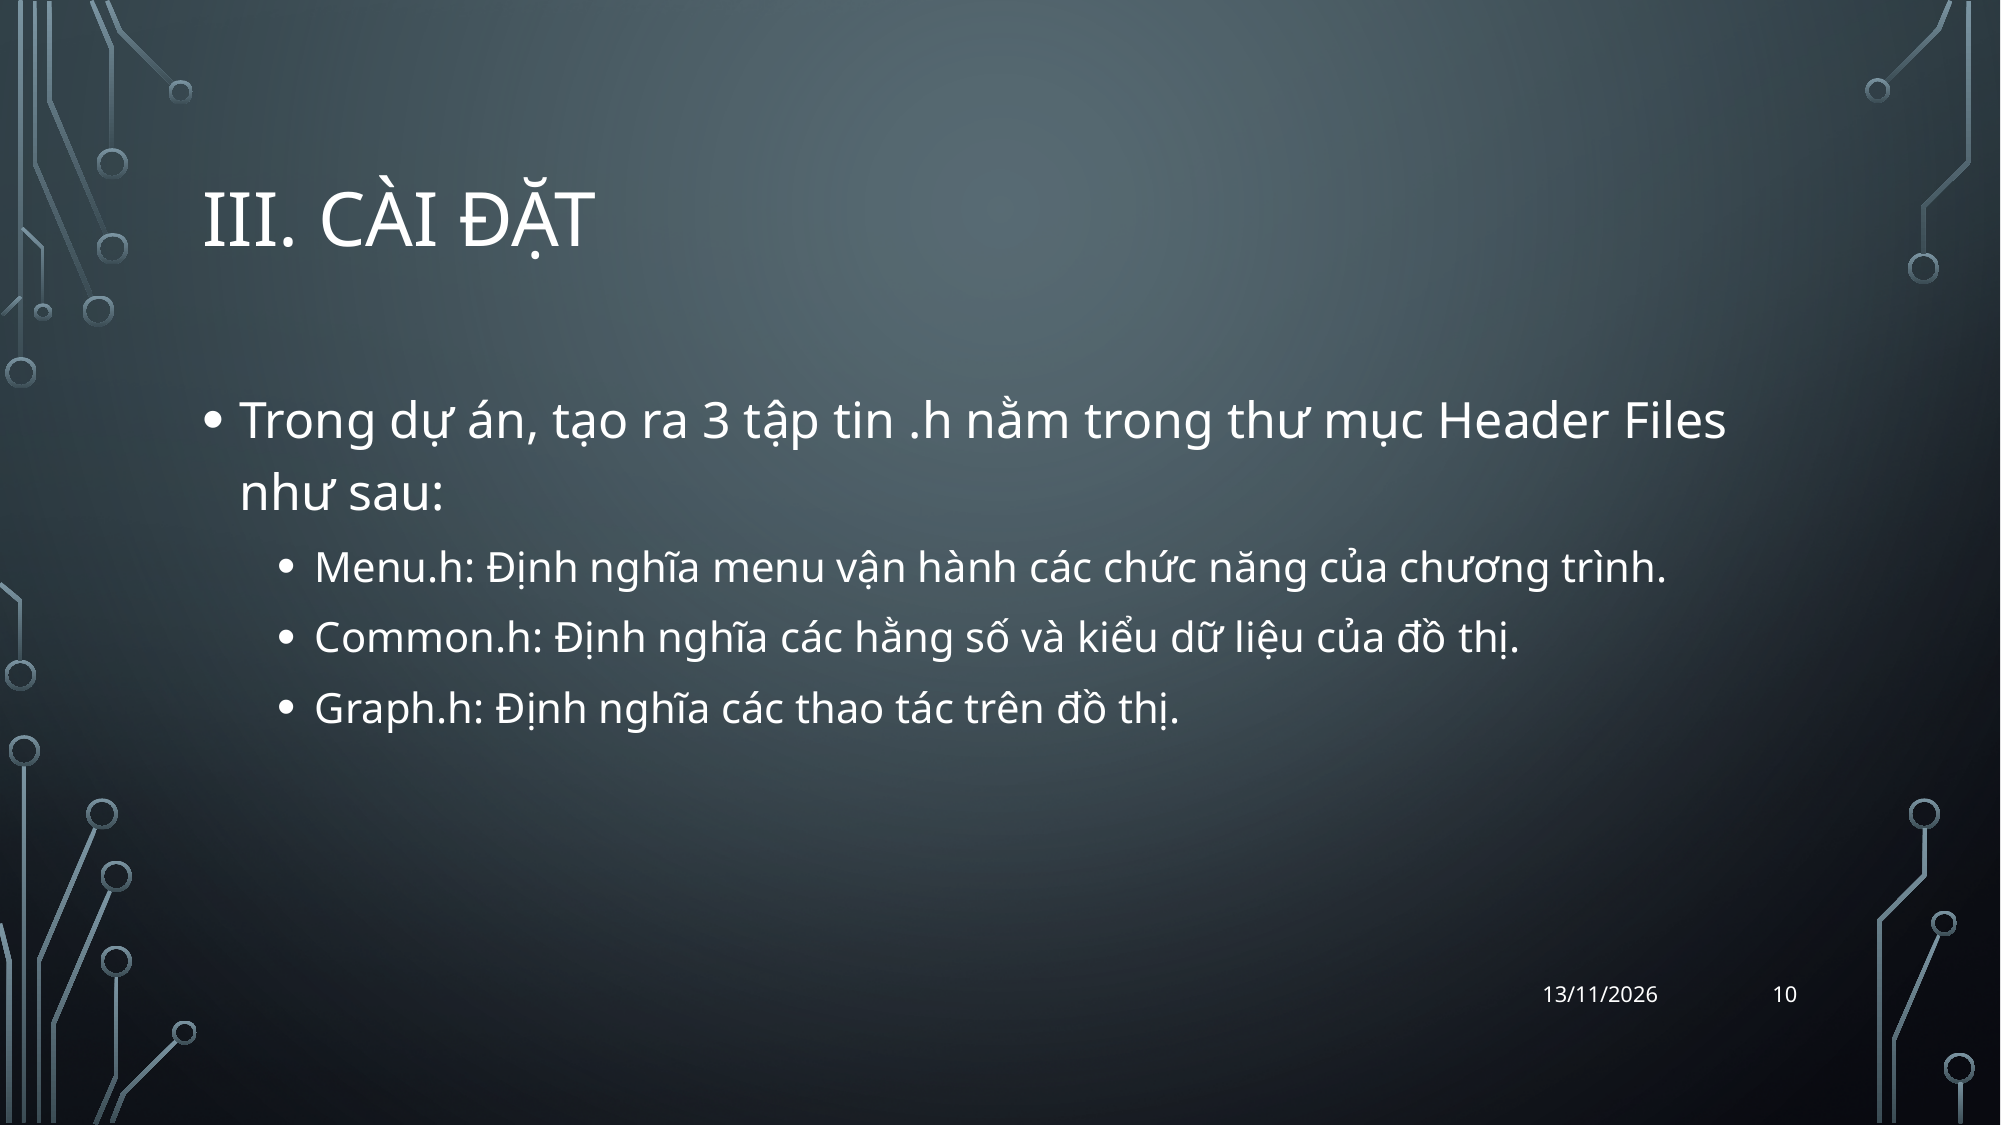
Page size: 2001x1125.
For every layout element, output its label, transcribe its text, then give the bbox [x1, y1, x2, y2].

list Trong dự án, tạo ra 3 tập tin .h nằm trong thư mục Header Files như sau: Menu.h: Định nghĩa menu vận hành các chức năng của chương trình. Common.h: Định nghĩa các hằng số và kiểu dữ liệu của đồ thị. Graph.h: Định nghĩa các thao tác trên đồ thị. [187, 369, 1813, 950]
slide_number 10 [1685, 965, 1813, 1025]
title iii. Cài đặt [187, 101, 1813, 344]
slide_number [1223, 965, 1674, 1025]
